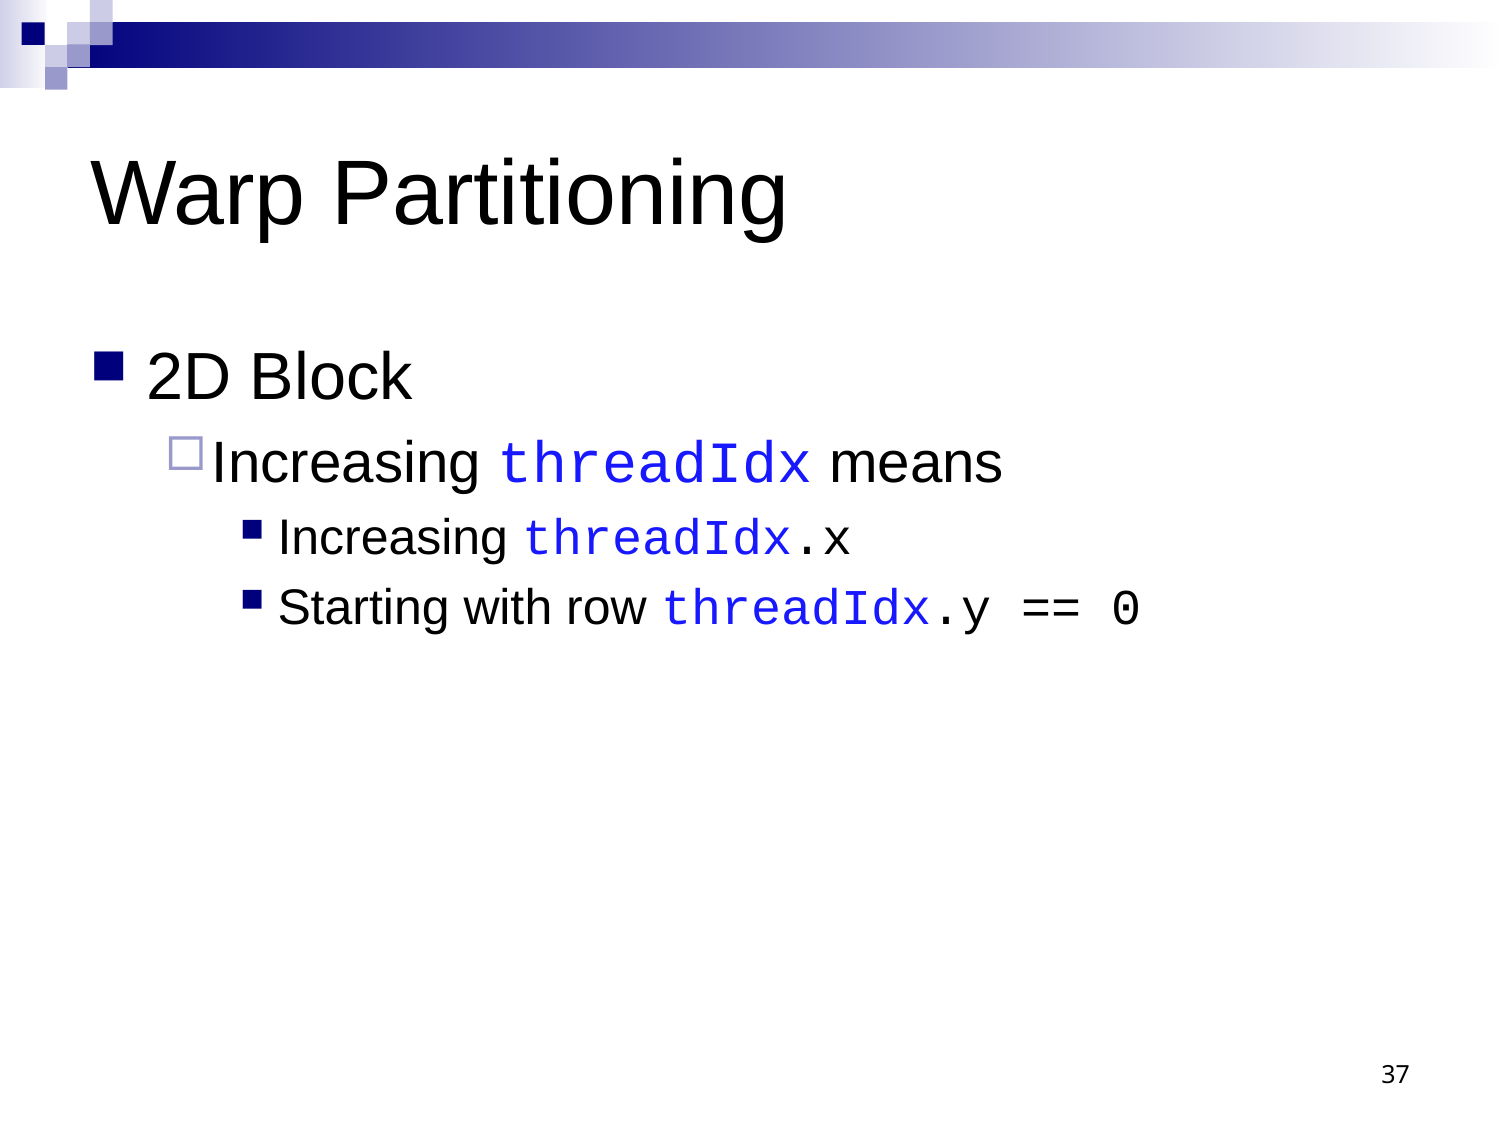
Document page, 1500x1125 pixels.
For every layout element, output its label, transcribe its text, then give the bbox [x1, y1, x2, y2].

slide_number 37 [1074, 1024, 1426, 1101]
title Warp Partitioning [75, 75, 1425, 300]
list 2D Block Increasing threadIdx means Increasing threadIdx.x Starting with row threadIdx.y == 0 [75, 324, 1500, 663]
